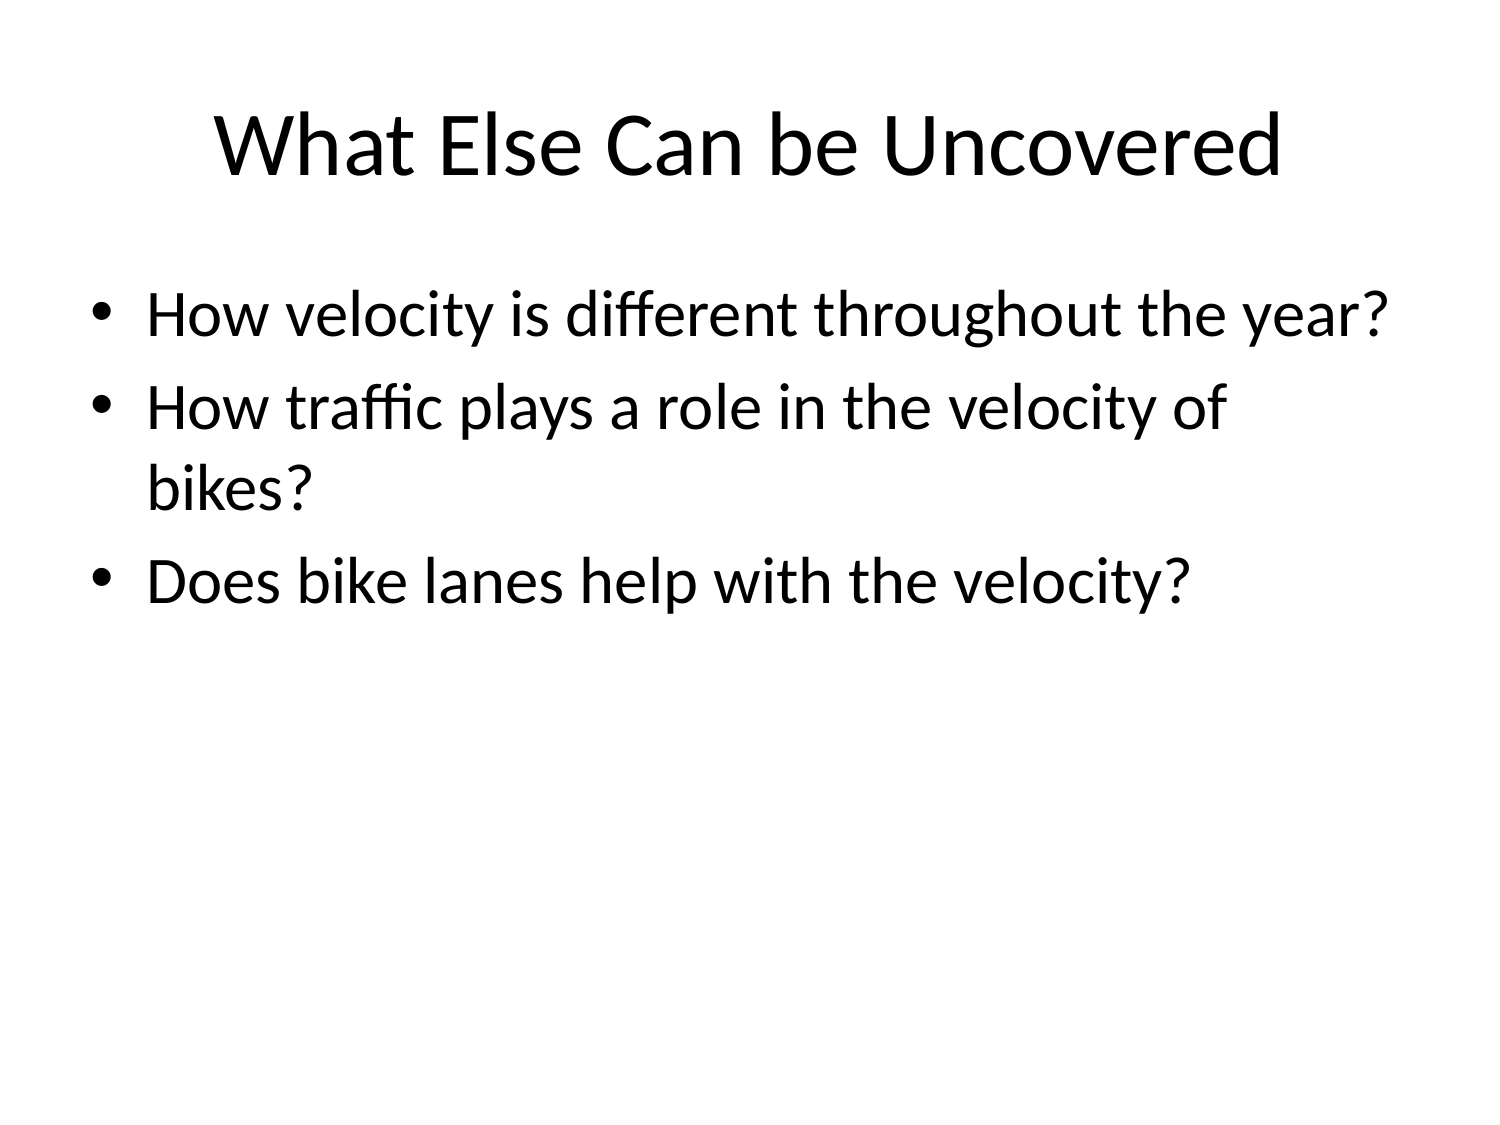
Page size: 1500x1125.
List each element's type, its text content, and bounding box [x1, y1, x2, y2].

list How velocity is different throughout the year? How traffic plays a role in the velocity of bikes? Does bike lanes help with the velocity? [75, 262, 1425, 1005]
title What Else Can be Uncovered [75, 45, 1425, 233]
